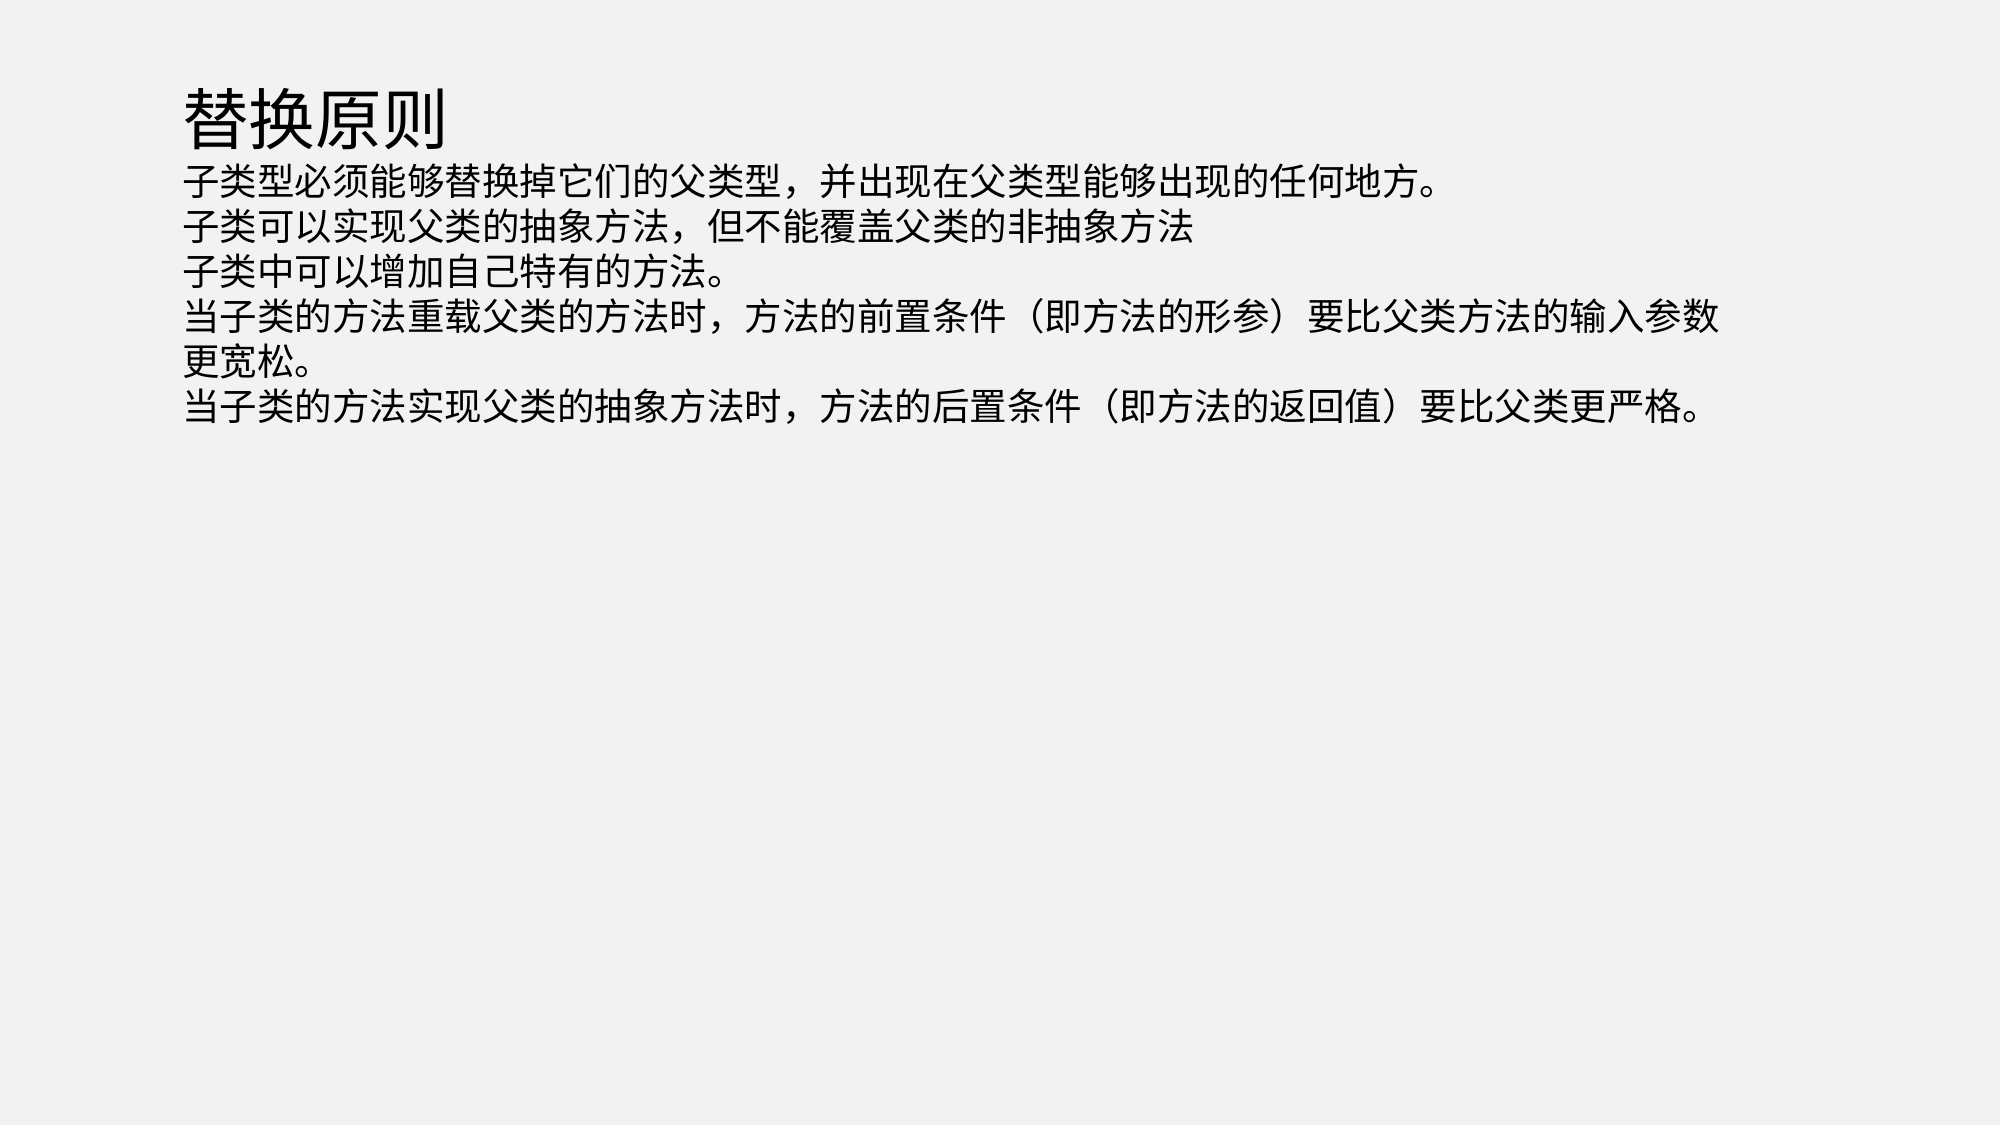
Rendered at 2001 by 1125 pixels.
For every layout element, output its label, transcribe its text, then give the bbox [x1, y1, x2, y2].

text_box 替换原则 子类型必须能够替换掉它们的父类型，并出现在父类型能够出现的任何地方。 子类可以实现父类的抽象方法，但不能覆盖父类的非抽象方法 子类中可以增加自己特有的方法。 当子类的方法重载父类的方法时，方法的前置条件（即方法的形参）要比父类方法的输入参数更宽松。 当子类的方法实现父类的抽象方法时，方法的后置条件（即方法的返回值）要比父类更严格。 [167, 70, 1746, 436]
